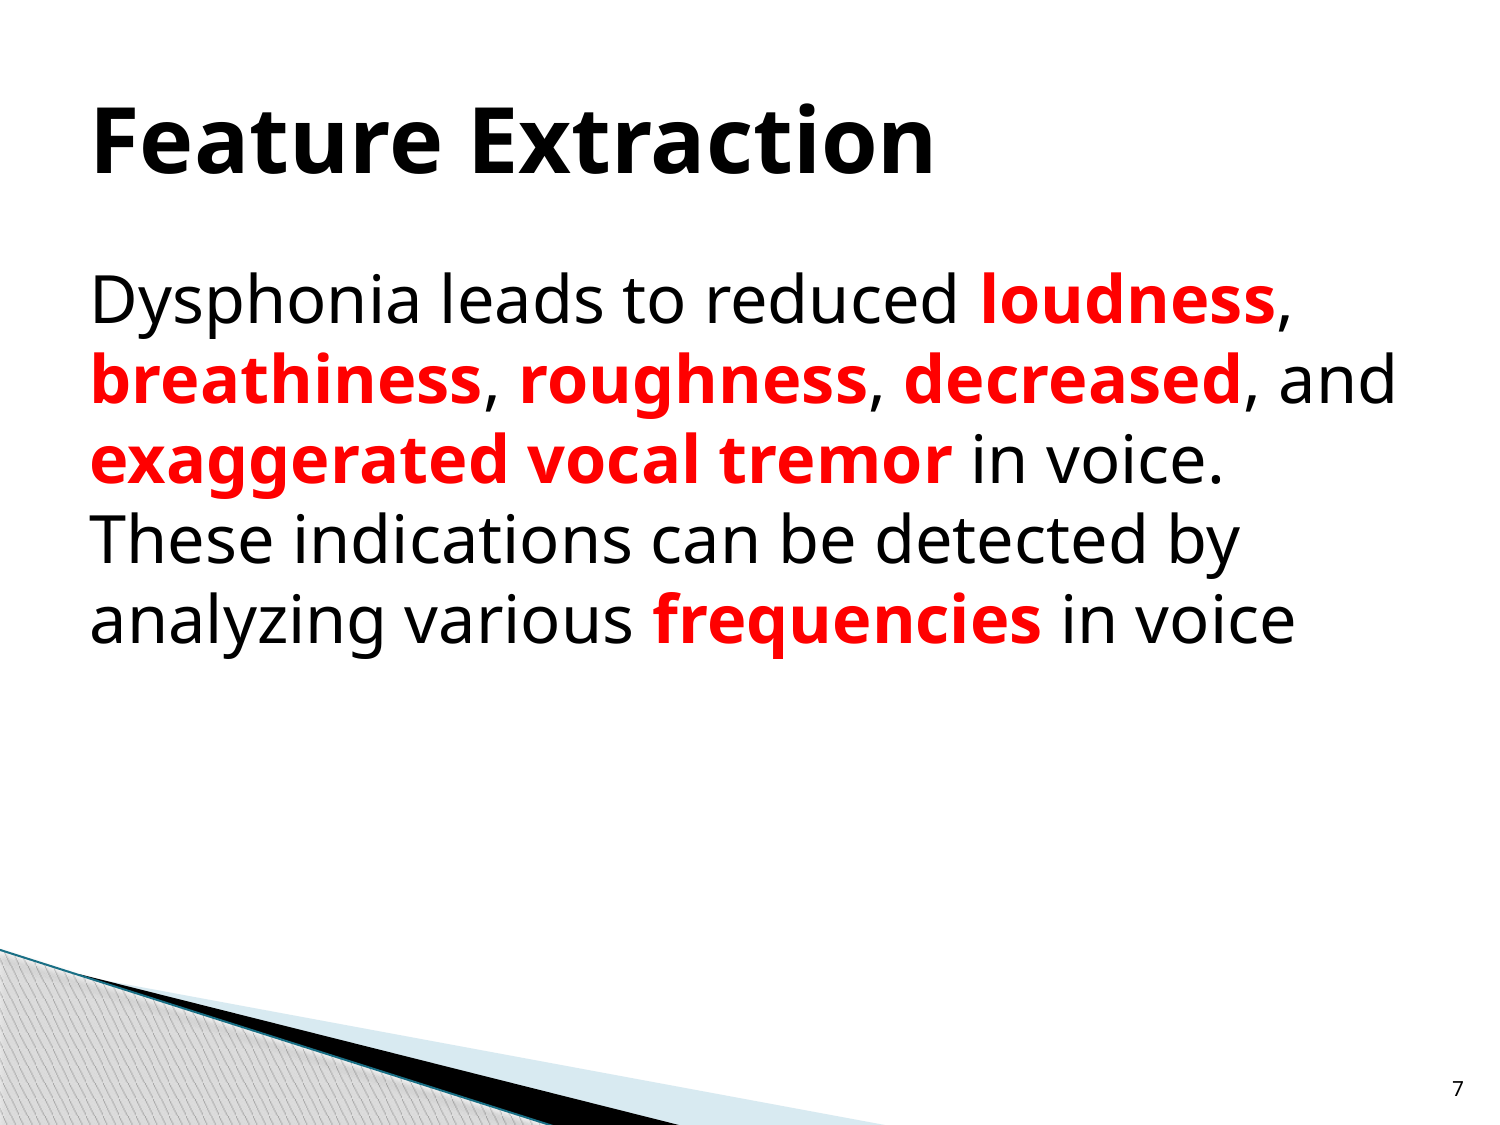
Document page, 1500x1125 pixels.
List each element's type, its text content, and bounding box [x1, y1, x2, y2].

text_box Dysphonia leads to reduced loudness, breathiness, roughness, decreased, and exaggerated vocal tremor in voice. These indications can be detected by analyzing various frequencies in voice [74, 249, 1438, 664]
text_box Feature Extraction [75, 74, 1325, 200]
slide_number 7 [1418, 1051, 1479, 1112]
